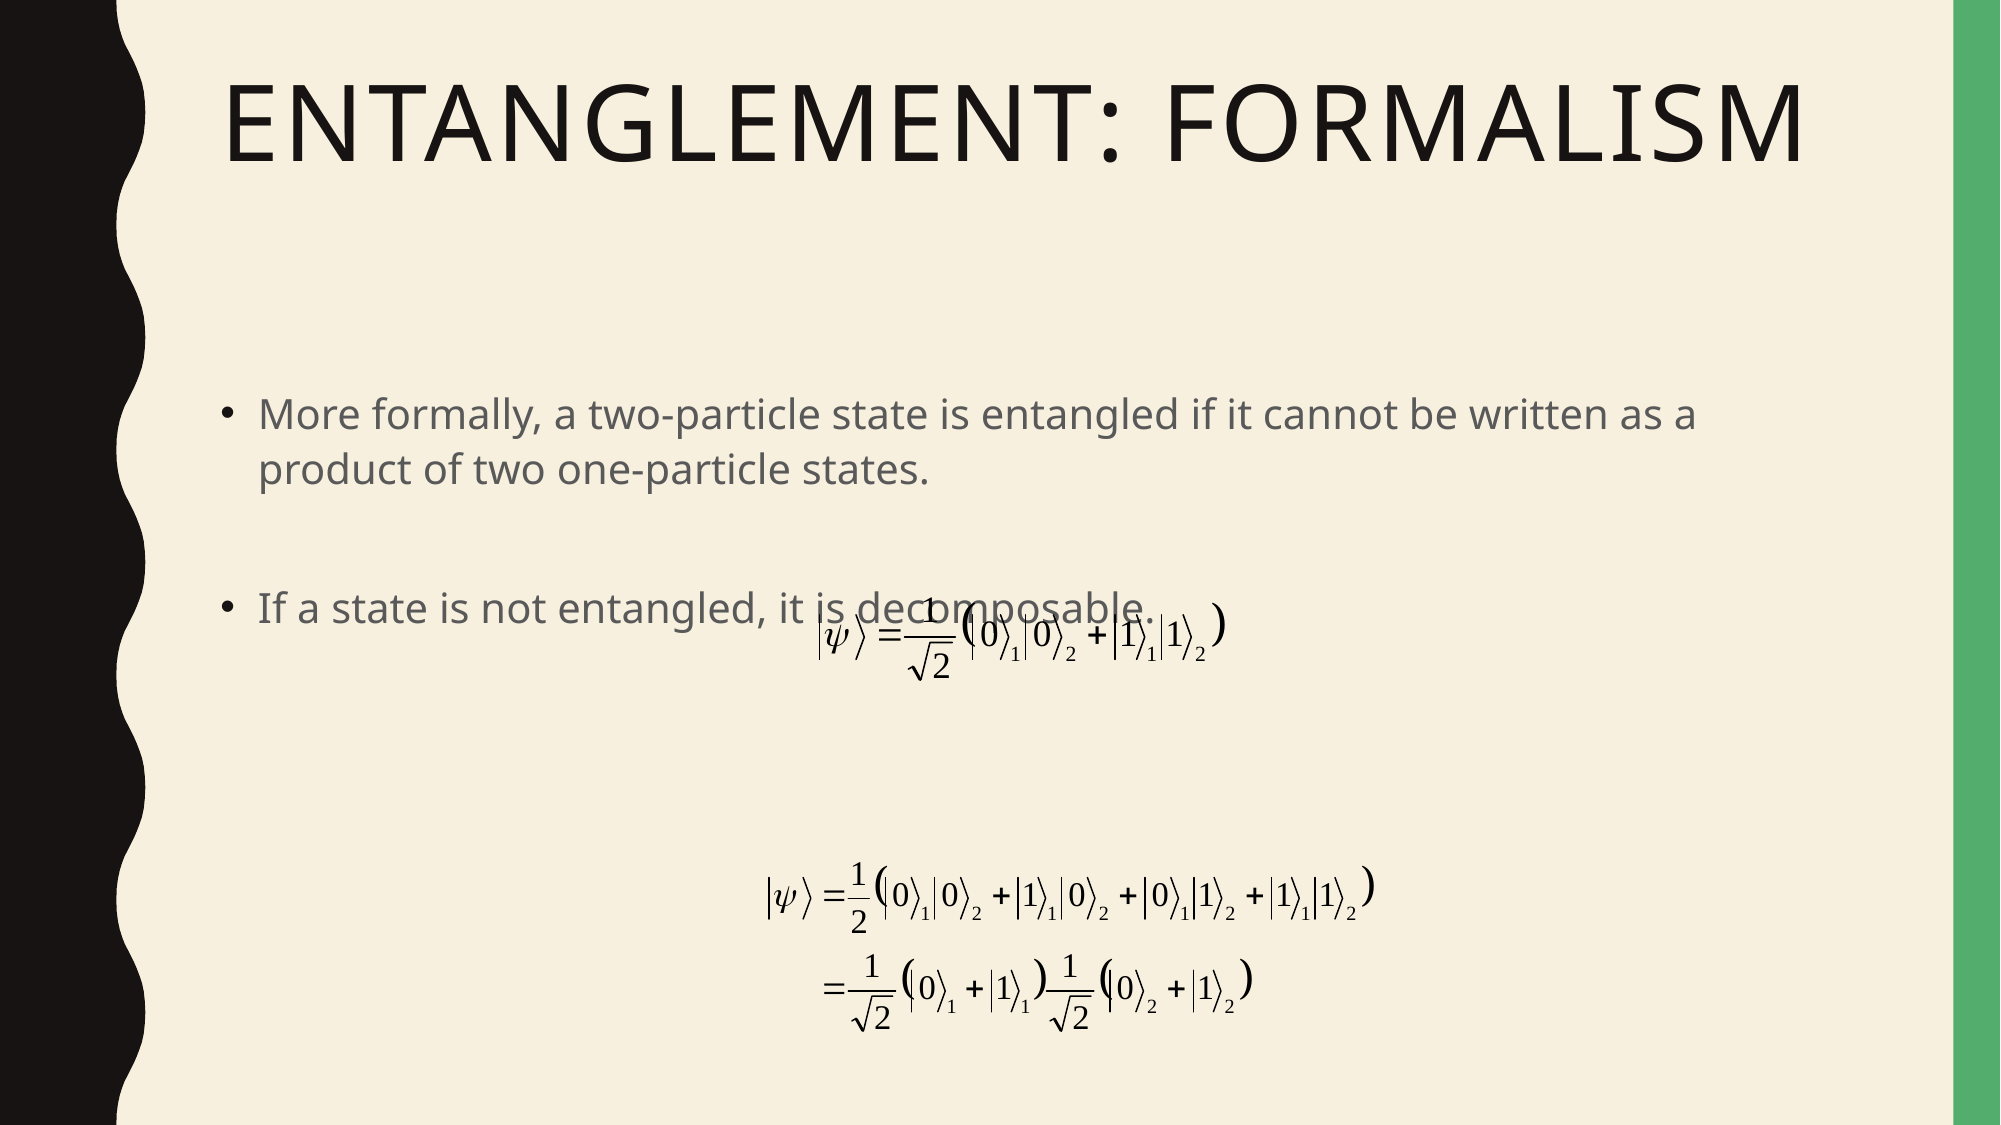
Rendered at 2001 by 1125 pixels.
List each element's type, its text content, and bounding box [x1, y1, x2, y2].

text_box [762, 849, 1375, 1041]
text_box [812, 587, 1225, 690]
list More formally, a two-particle state is entangled if it cannot be written as a product of two one-particle states. If a state is not entangled, it is decomposable. [205, 375, 1875, 965]
title Entanglement: Formalism [205, 62, 1875, 308]
